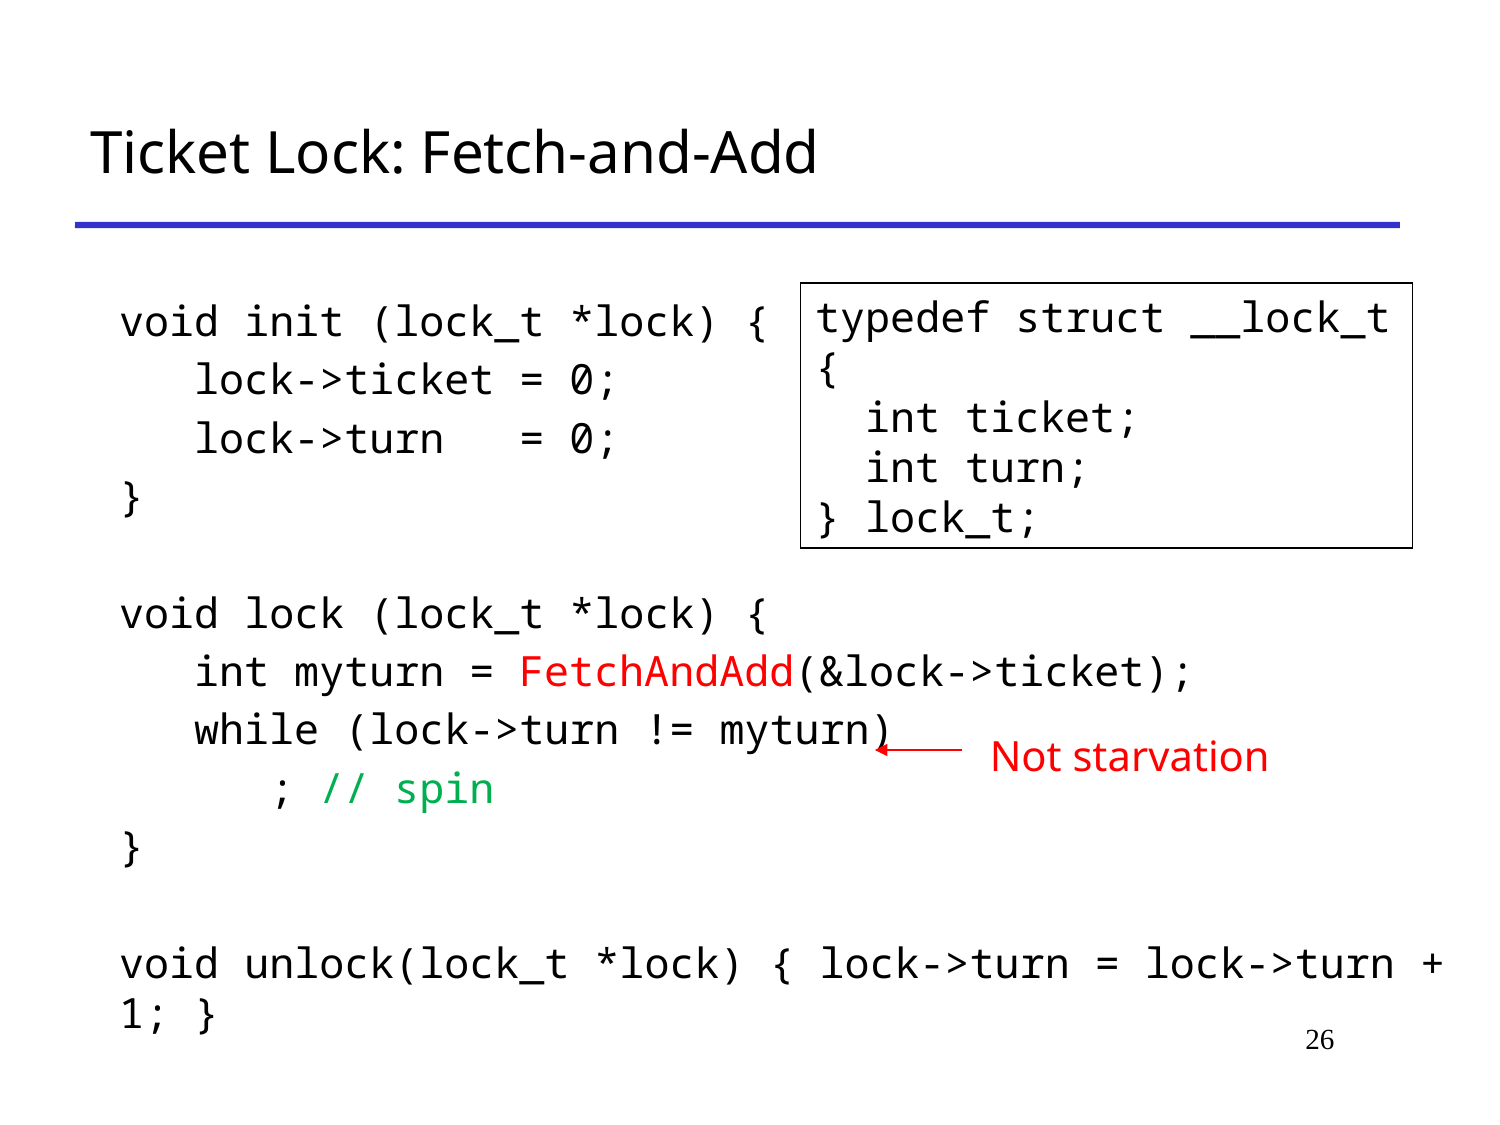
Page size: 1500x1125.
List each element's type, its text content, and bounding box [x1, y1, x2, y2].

slide_number 26 [1137, 1012, 1351, 1088]
title Ticket Lock: Fetch-and-Add [75, 75, 1400, 225]
text_box Not starvation [974, 721, 1363, 787]
text_box typedef struct __lock_t { int ticket; int turn; } lock_t; [800, 283, 1413, 548]
text_box void init (lock_t *lock) { lock->ticket = 0; lock->turn = 0; } void lock (lock_t *lock) { int myturn = FetchAndAdd(&lock->ticket); while (lock->turn != myturn) ; // spin } void unlock(lock_t *lock) { lock->turn = lock->turn + 1; } [104, 287, 1494, 1008]
